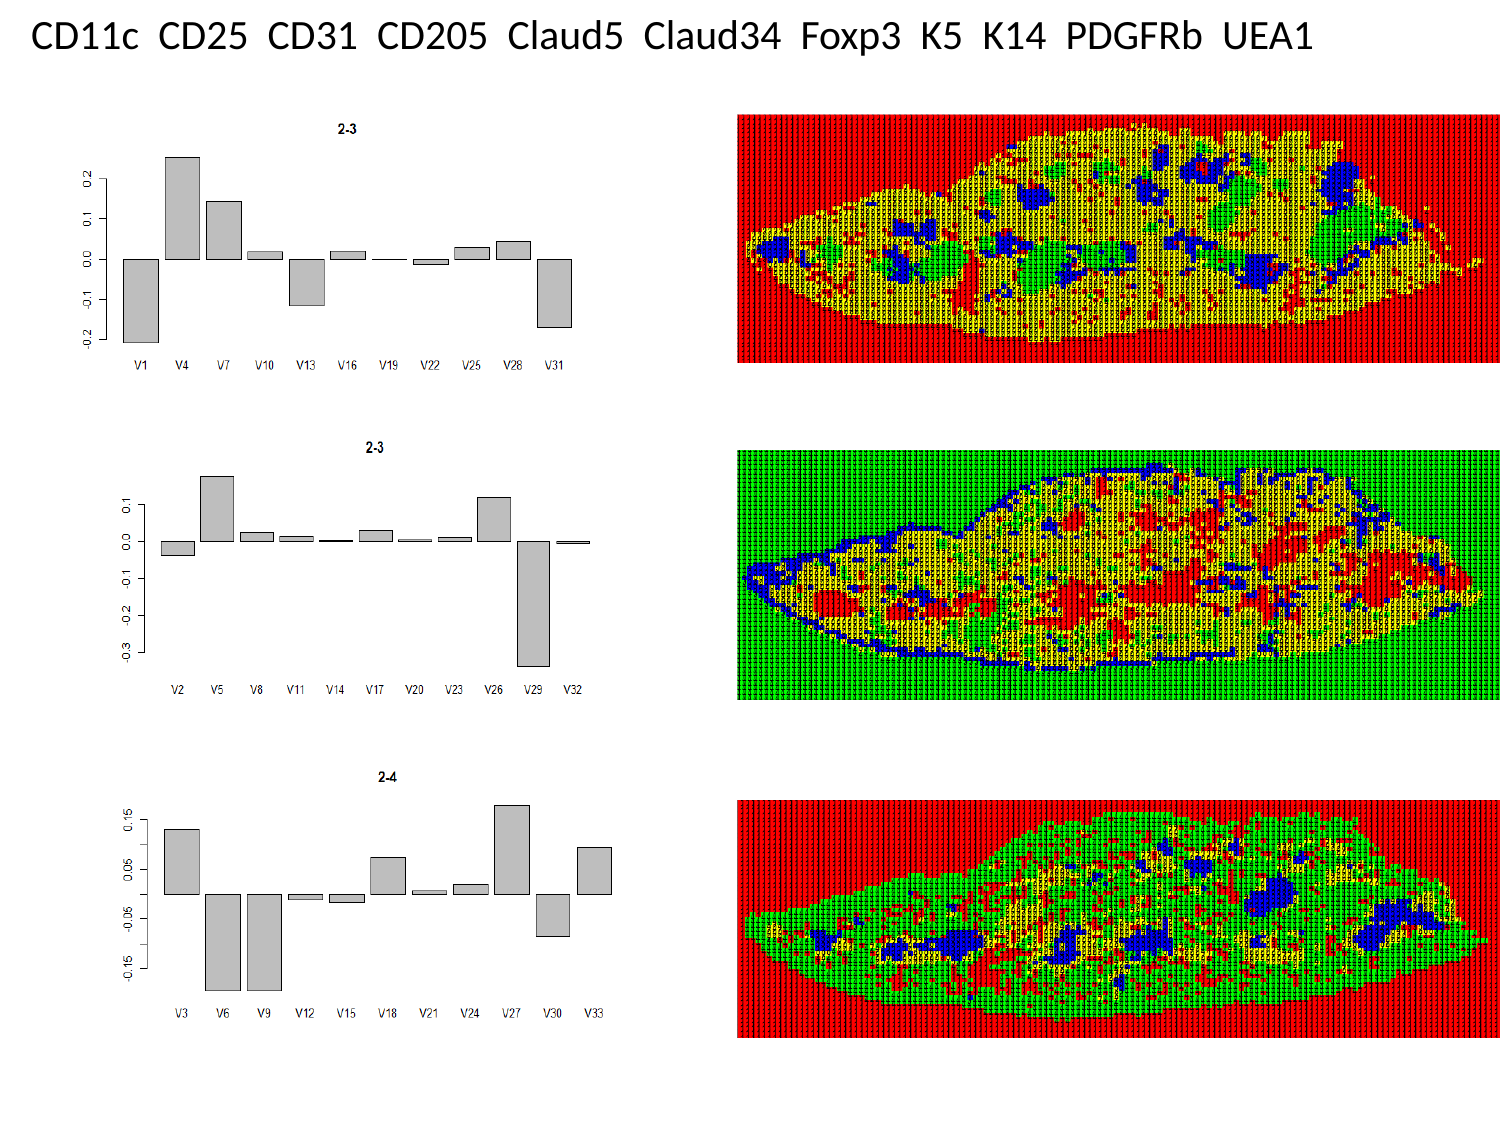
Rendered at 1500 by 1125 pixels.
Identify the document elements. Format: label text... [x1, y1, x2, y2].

picture [99, 412, 613, 713]
picture [737, 799, 1500, 1038]
picture [87, 749, 651, 1051]
picture [62, 99, 613, 401]
picture [737, 449, 1500, 701]
text_box CD11c CD25 CD31 CD205 Claud5 Claud34 Foxp3 K5 K14 PDGFRb UEA1 [0, 0, 1450, 65]
picture [737, 112, 1500, 363]
